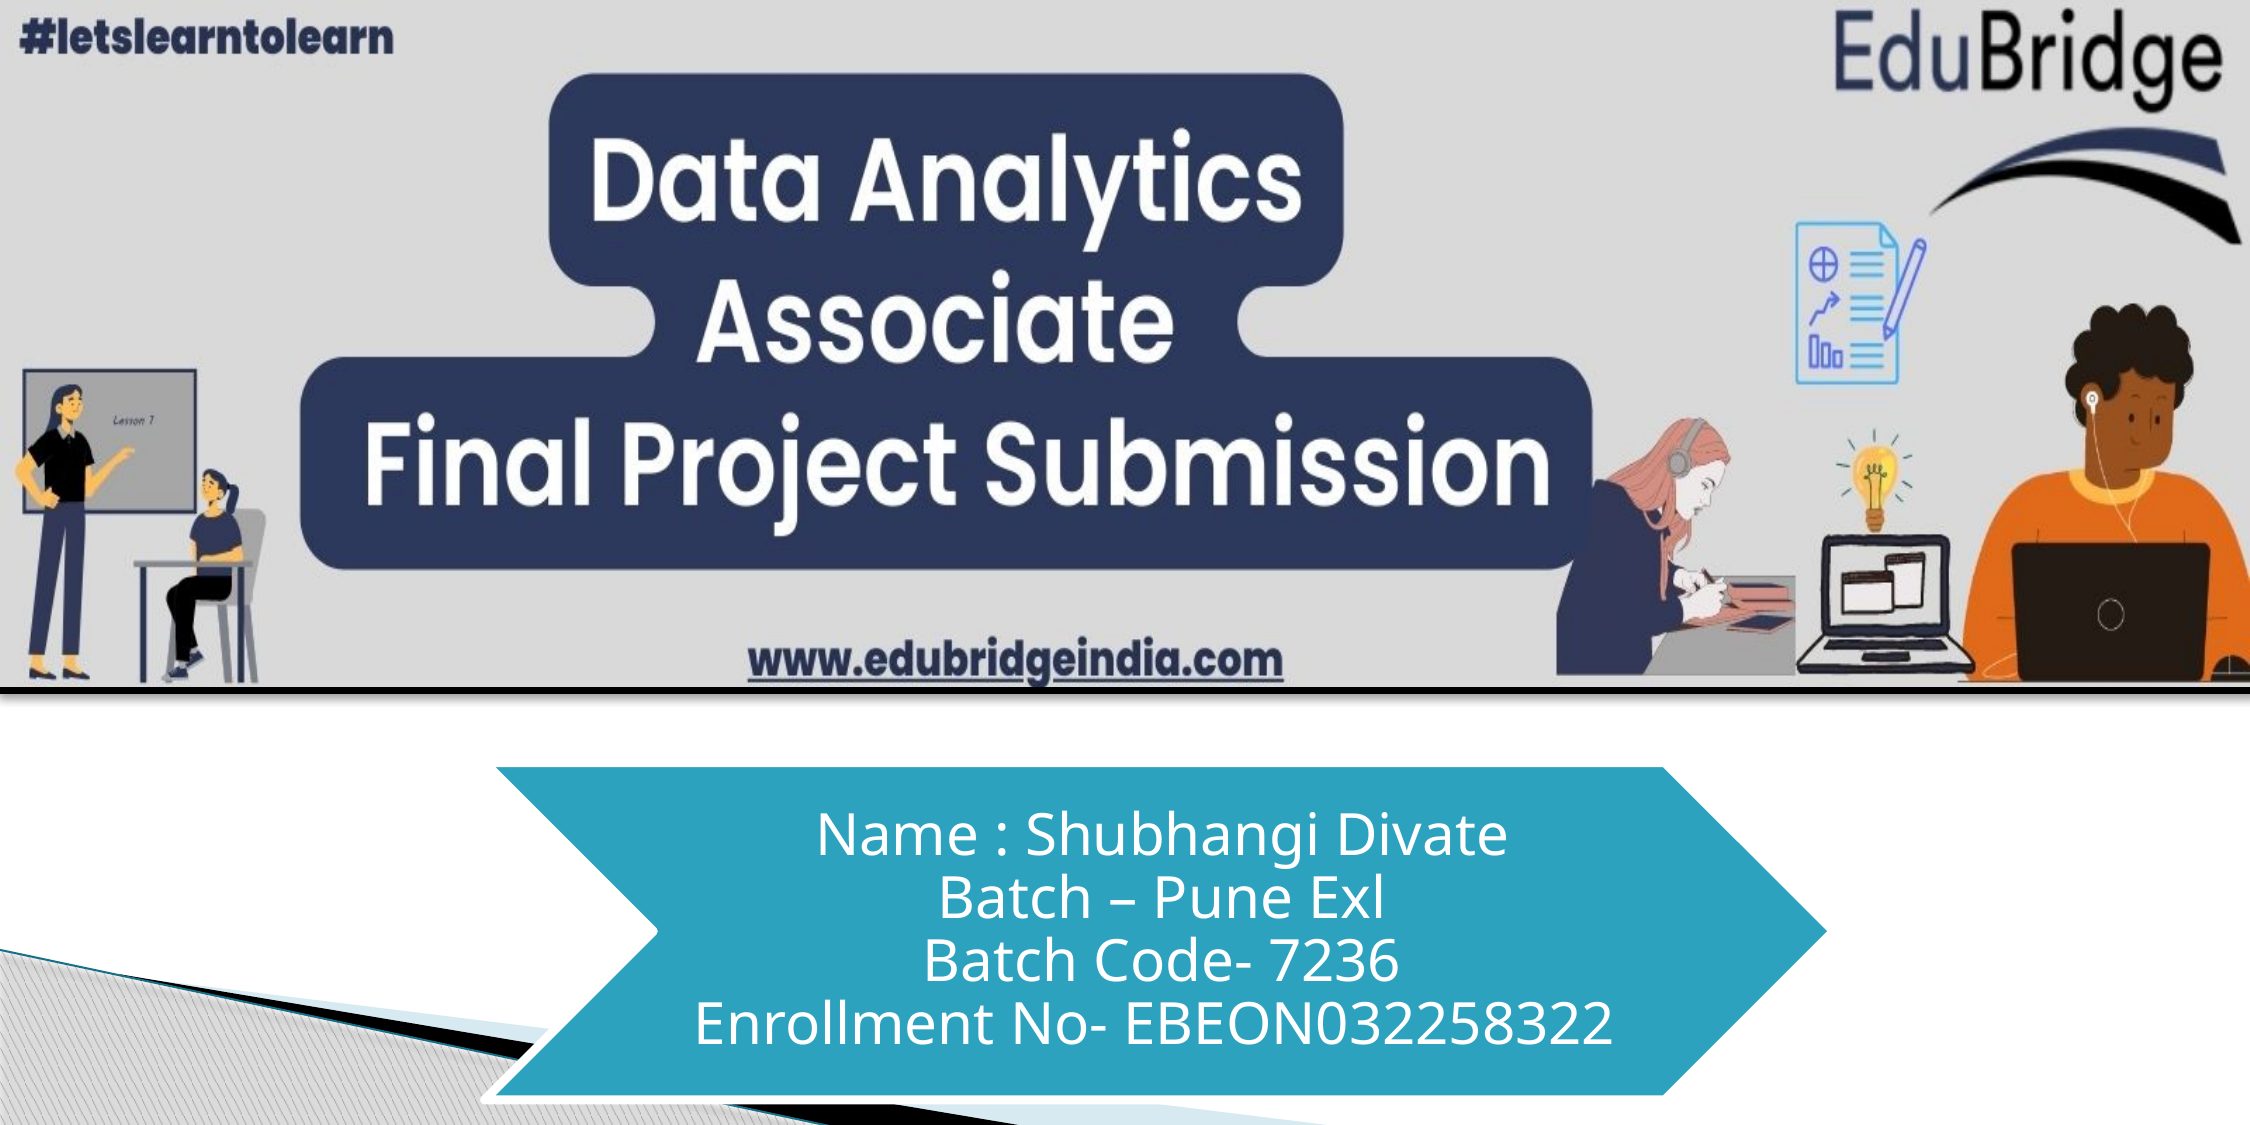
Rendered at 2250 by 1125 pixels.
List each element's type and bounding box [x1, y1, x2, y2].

text_box [149, 762, 2176, 1101]
list [0, 0, 2250, 688]
